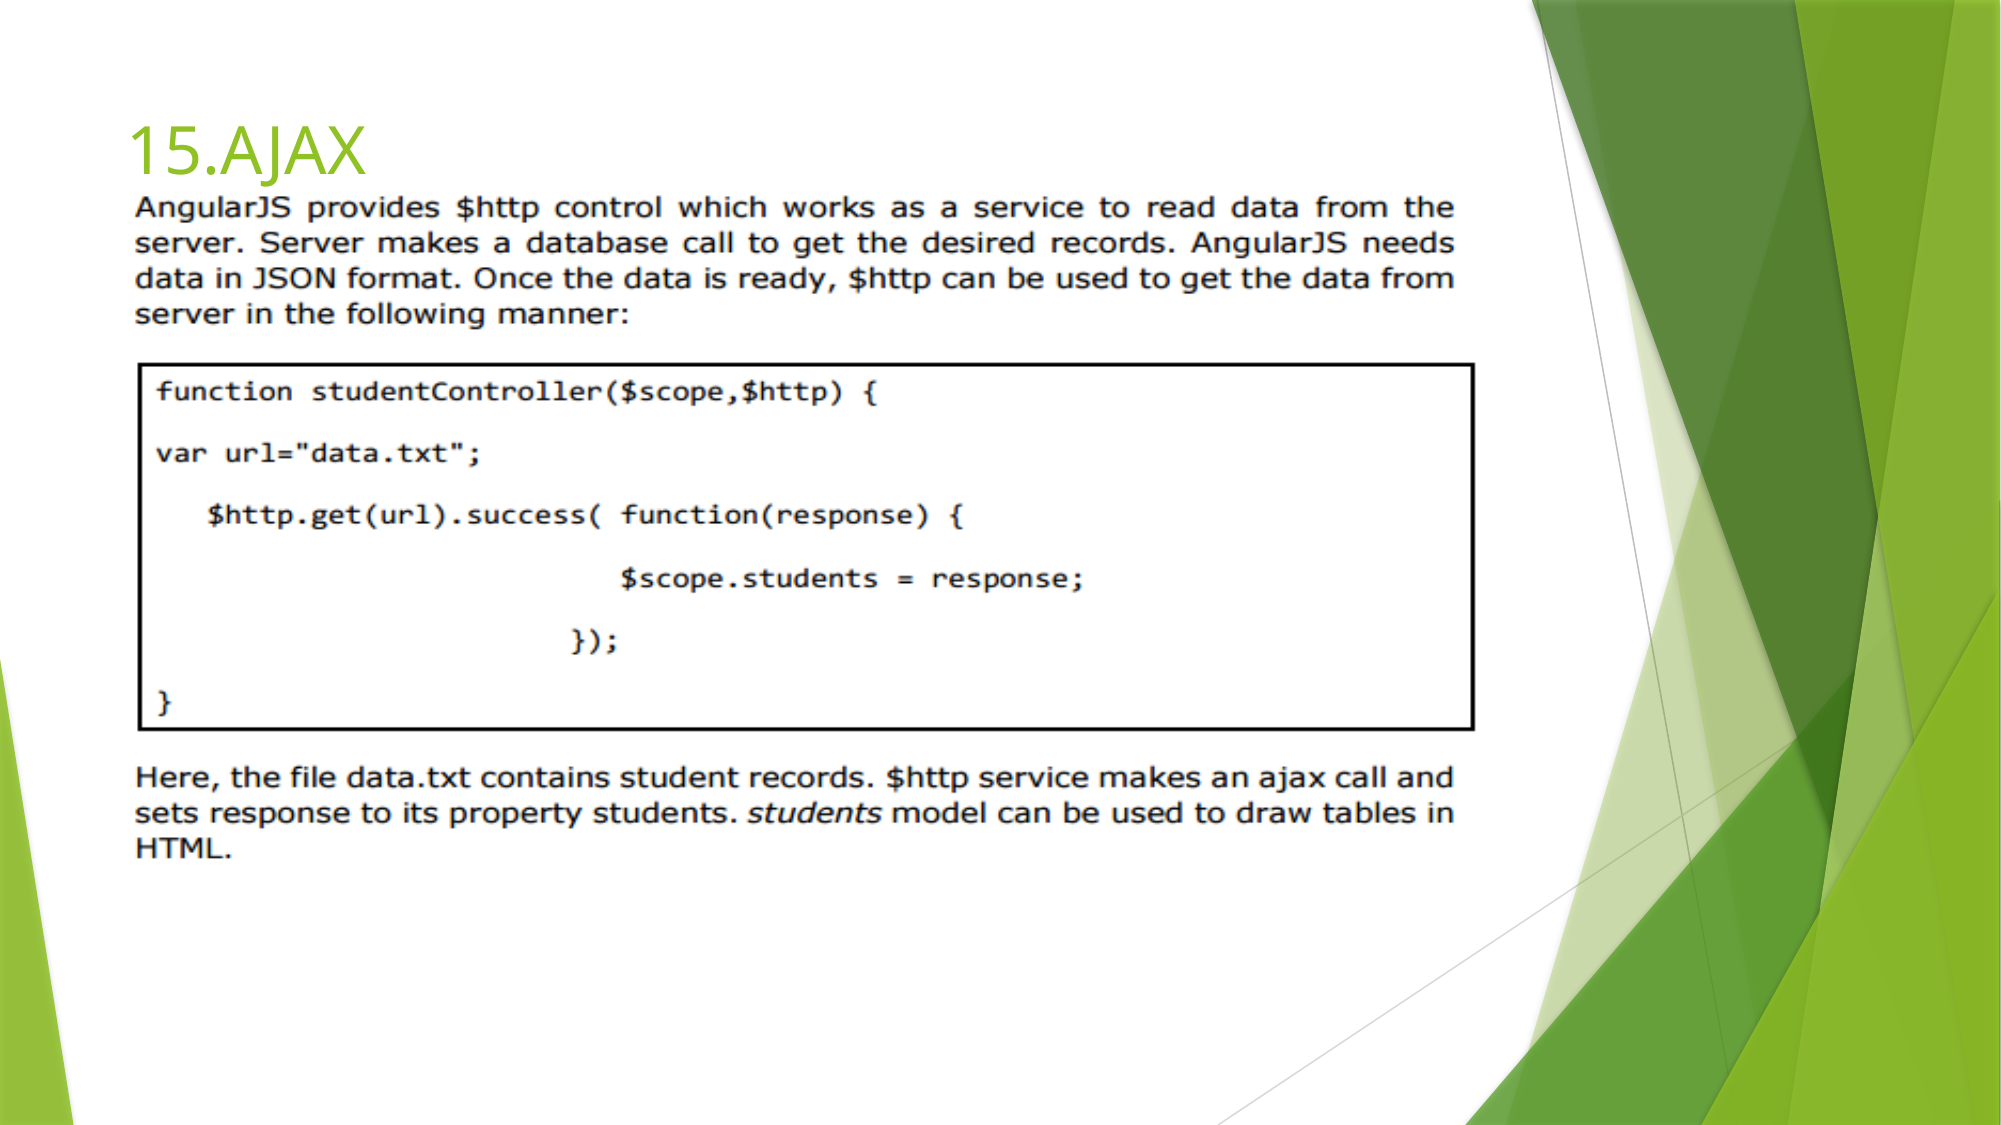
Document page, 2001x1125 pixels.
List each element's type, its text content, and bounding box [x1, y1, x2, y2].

title 15.AJAX [111, 99, 1522, 196]
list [133, 195, 1499, 896]
